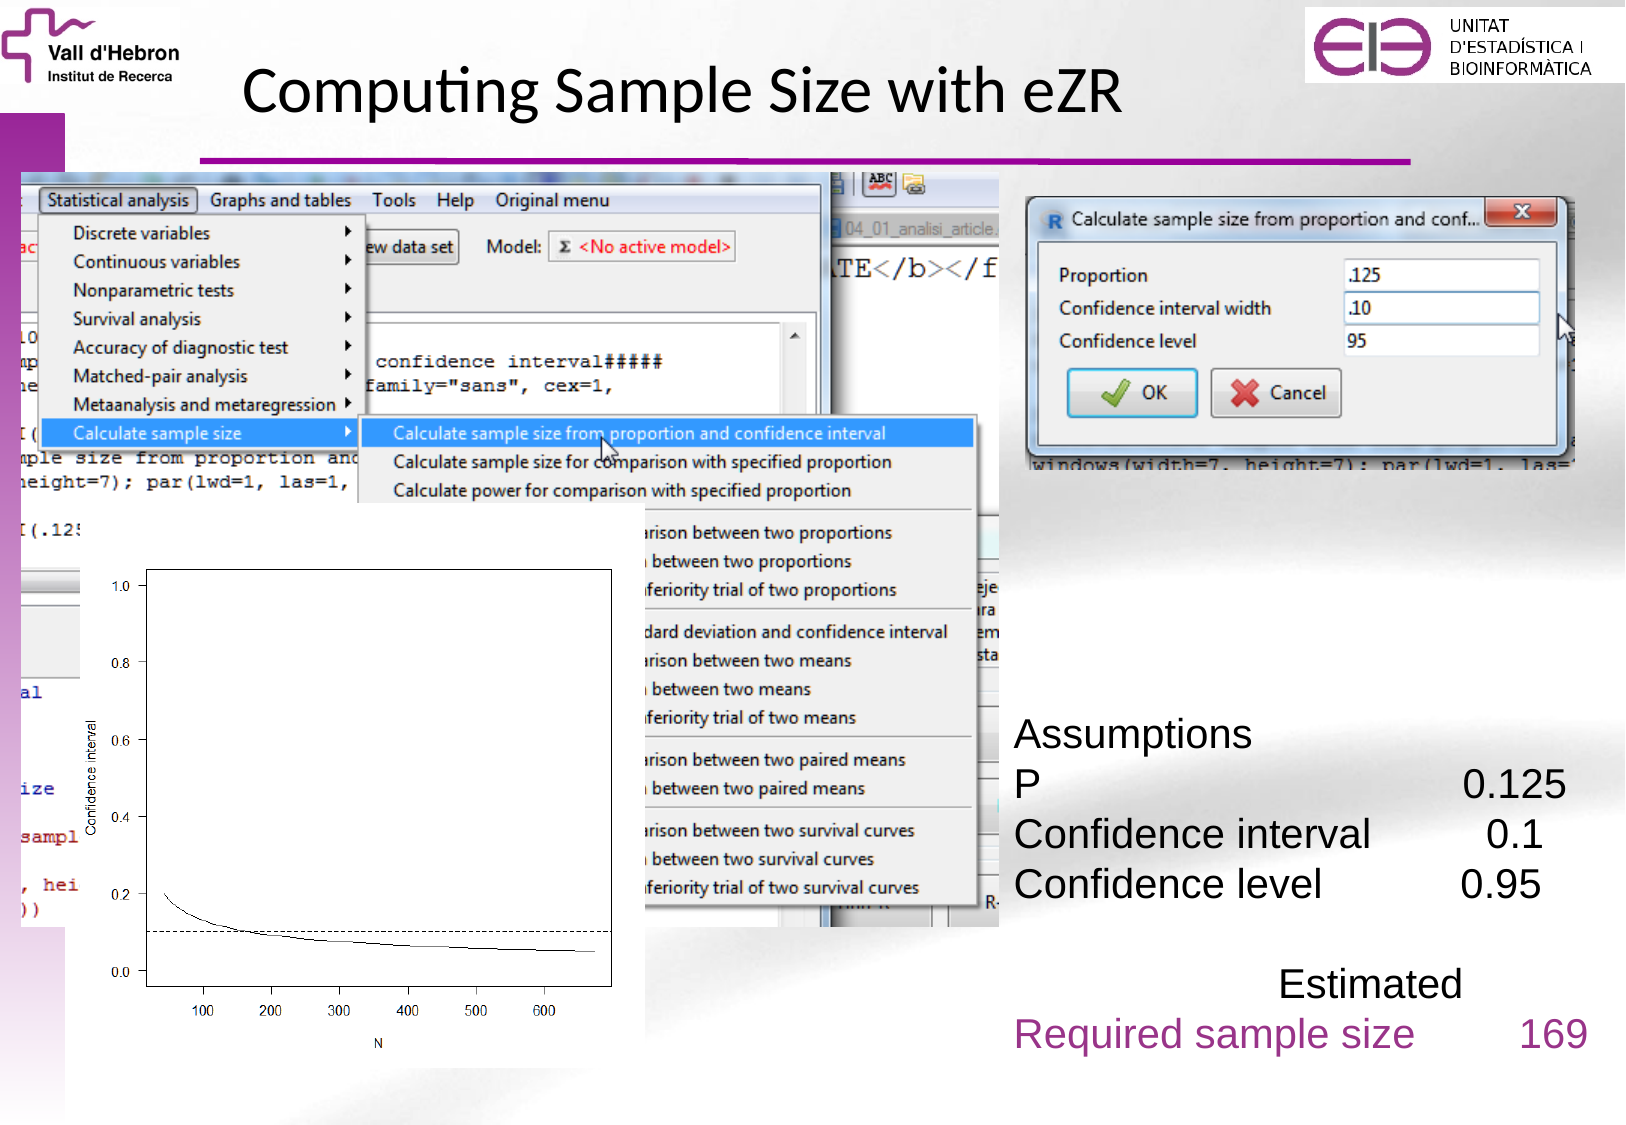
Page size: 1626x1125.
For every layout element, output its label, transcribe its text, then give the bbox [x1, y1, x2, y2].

picture [20, 172, 1000, 1069]
picture [0, 7, 180, 84]
text_box Assumptions P 0.125 Confidence interval 0.1 Confidence level 0.95 Estimated Required sample size 169 [998, 699, 1625, 1065]
picture [1024, 196, 1576, 470]
text_box Computing Sample Size with eZR [227, 38, 1140, 134]
picture [1305, 7, 1625, 83]
